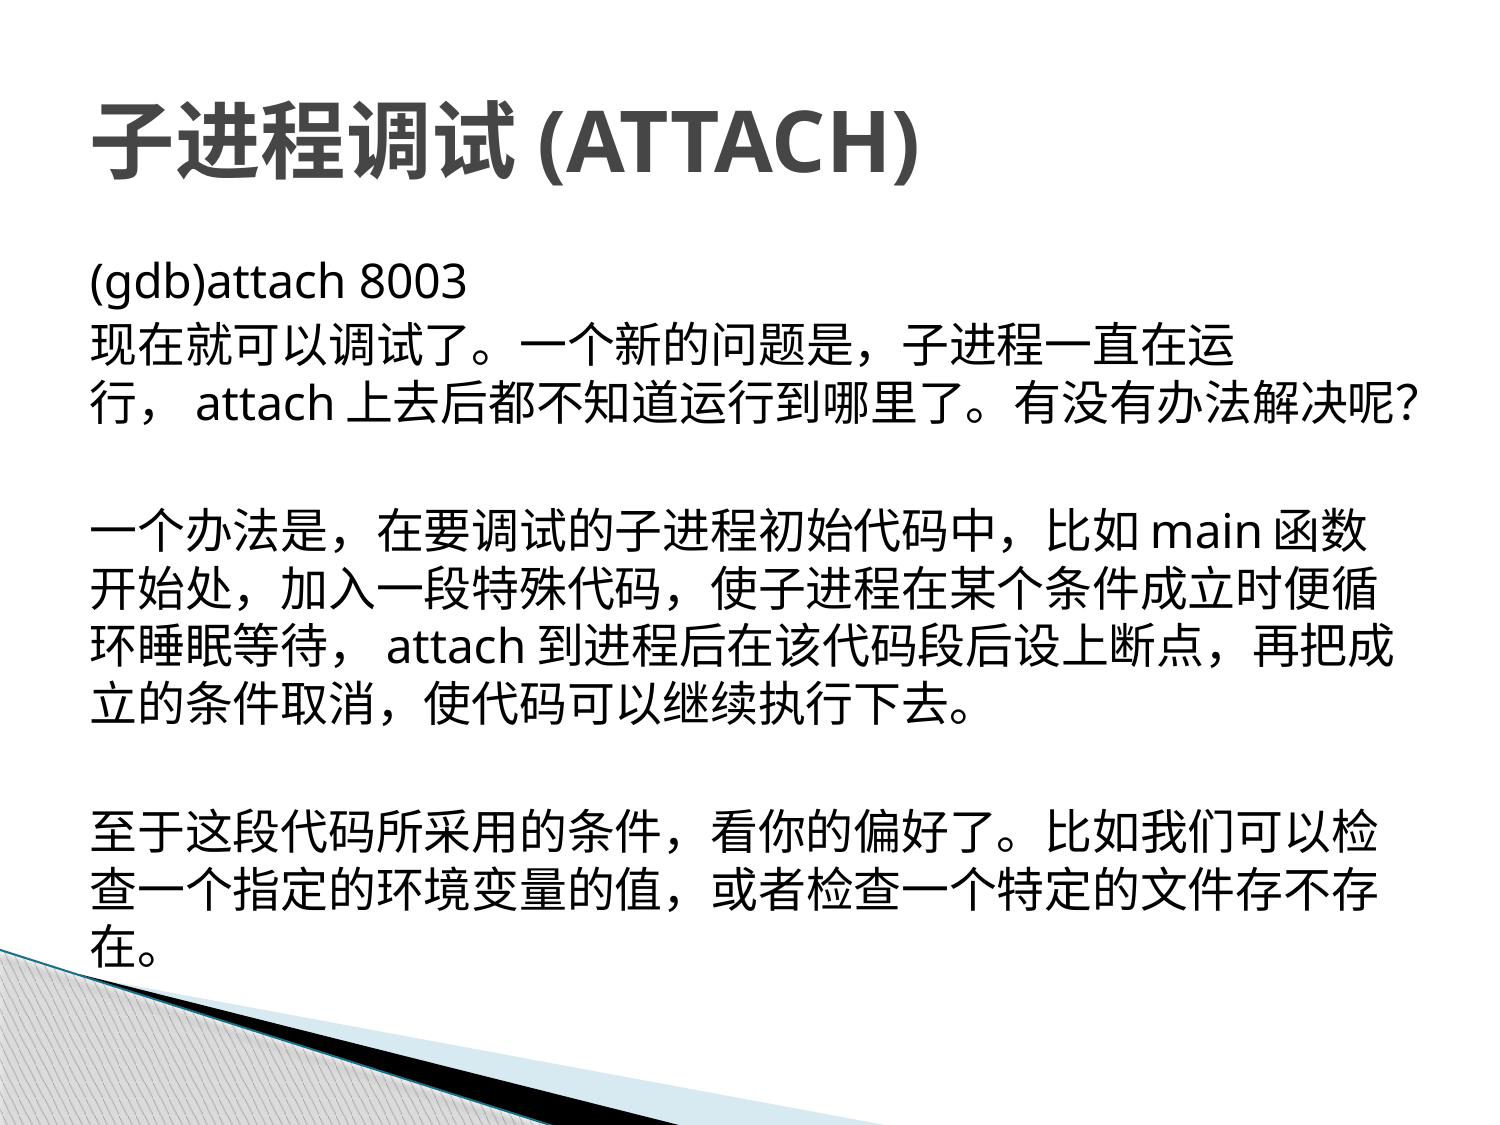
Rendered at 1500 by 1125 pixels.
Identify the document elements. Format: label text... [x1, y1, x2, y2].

list (gdb)attach 8003 现在就可以调试了。一个新的问题是，子进程一直在运行，attach上去后都不知道运行到哪里了。有没有办法解决呢？ 一个办法是，在要调试的子进程初始代码中，比如main函数开始处，加入一段特殊代码，使子进程在某个条件成立时便循环睡眠等待，attach到进程后在该代码段后设上断点，再把成立的条件取消，使代码可以继续执行下去。 至于这段代码所采用的条件，看你的偏好了。比如我们可以检查一个指定的环境变量的值，或者检查一个特定的文件存不存在。 [75, 243, 1425, 986]
title 子进程调试(ATTACH) [75, 45, 1425, 233]
